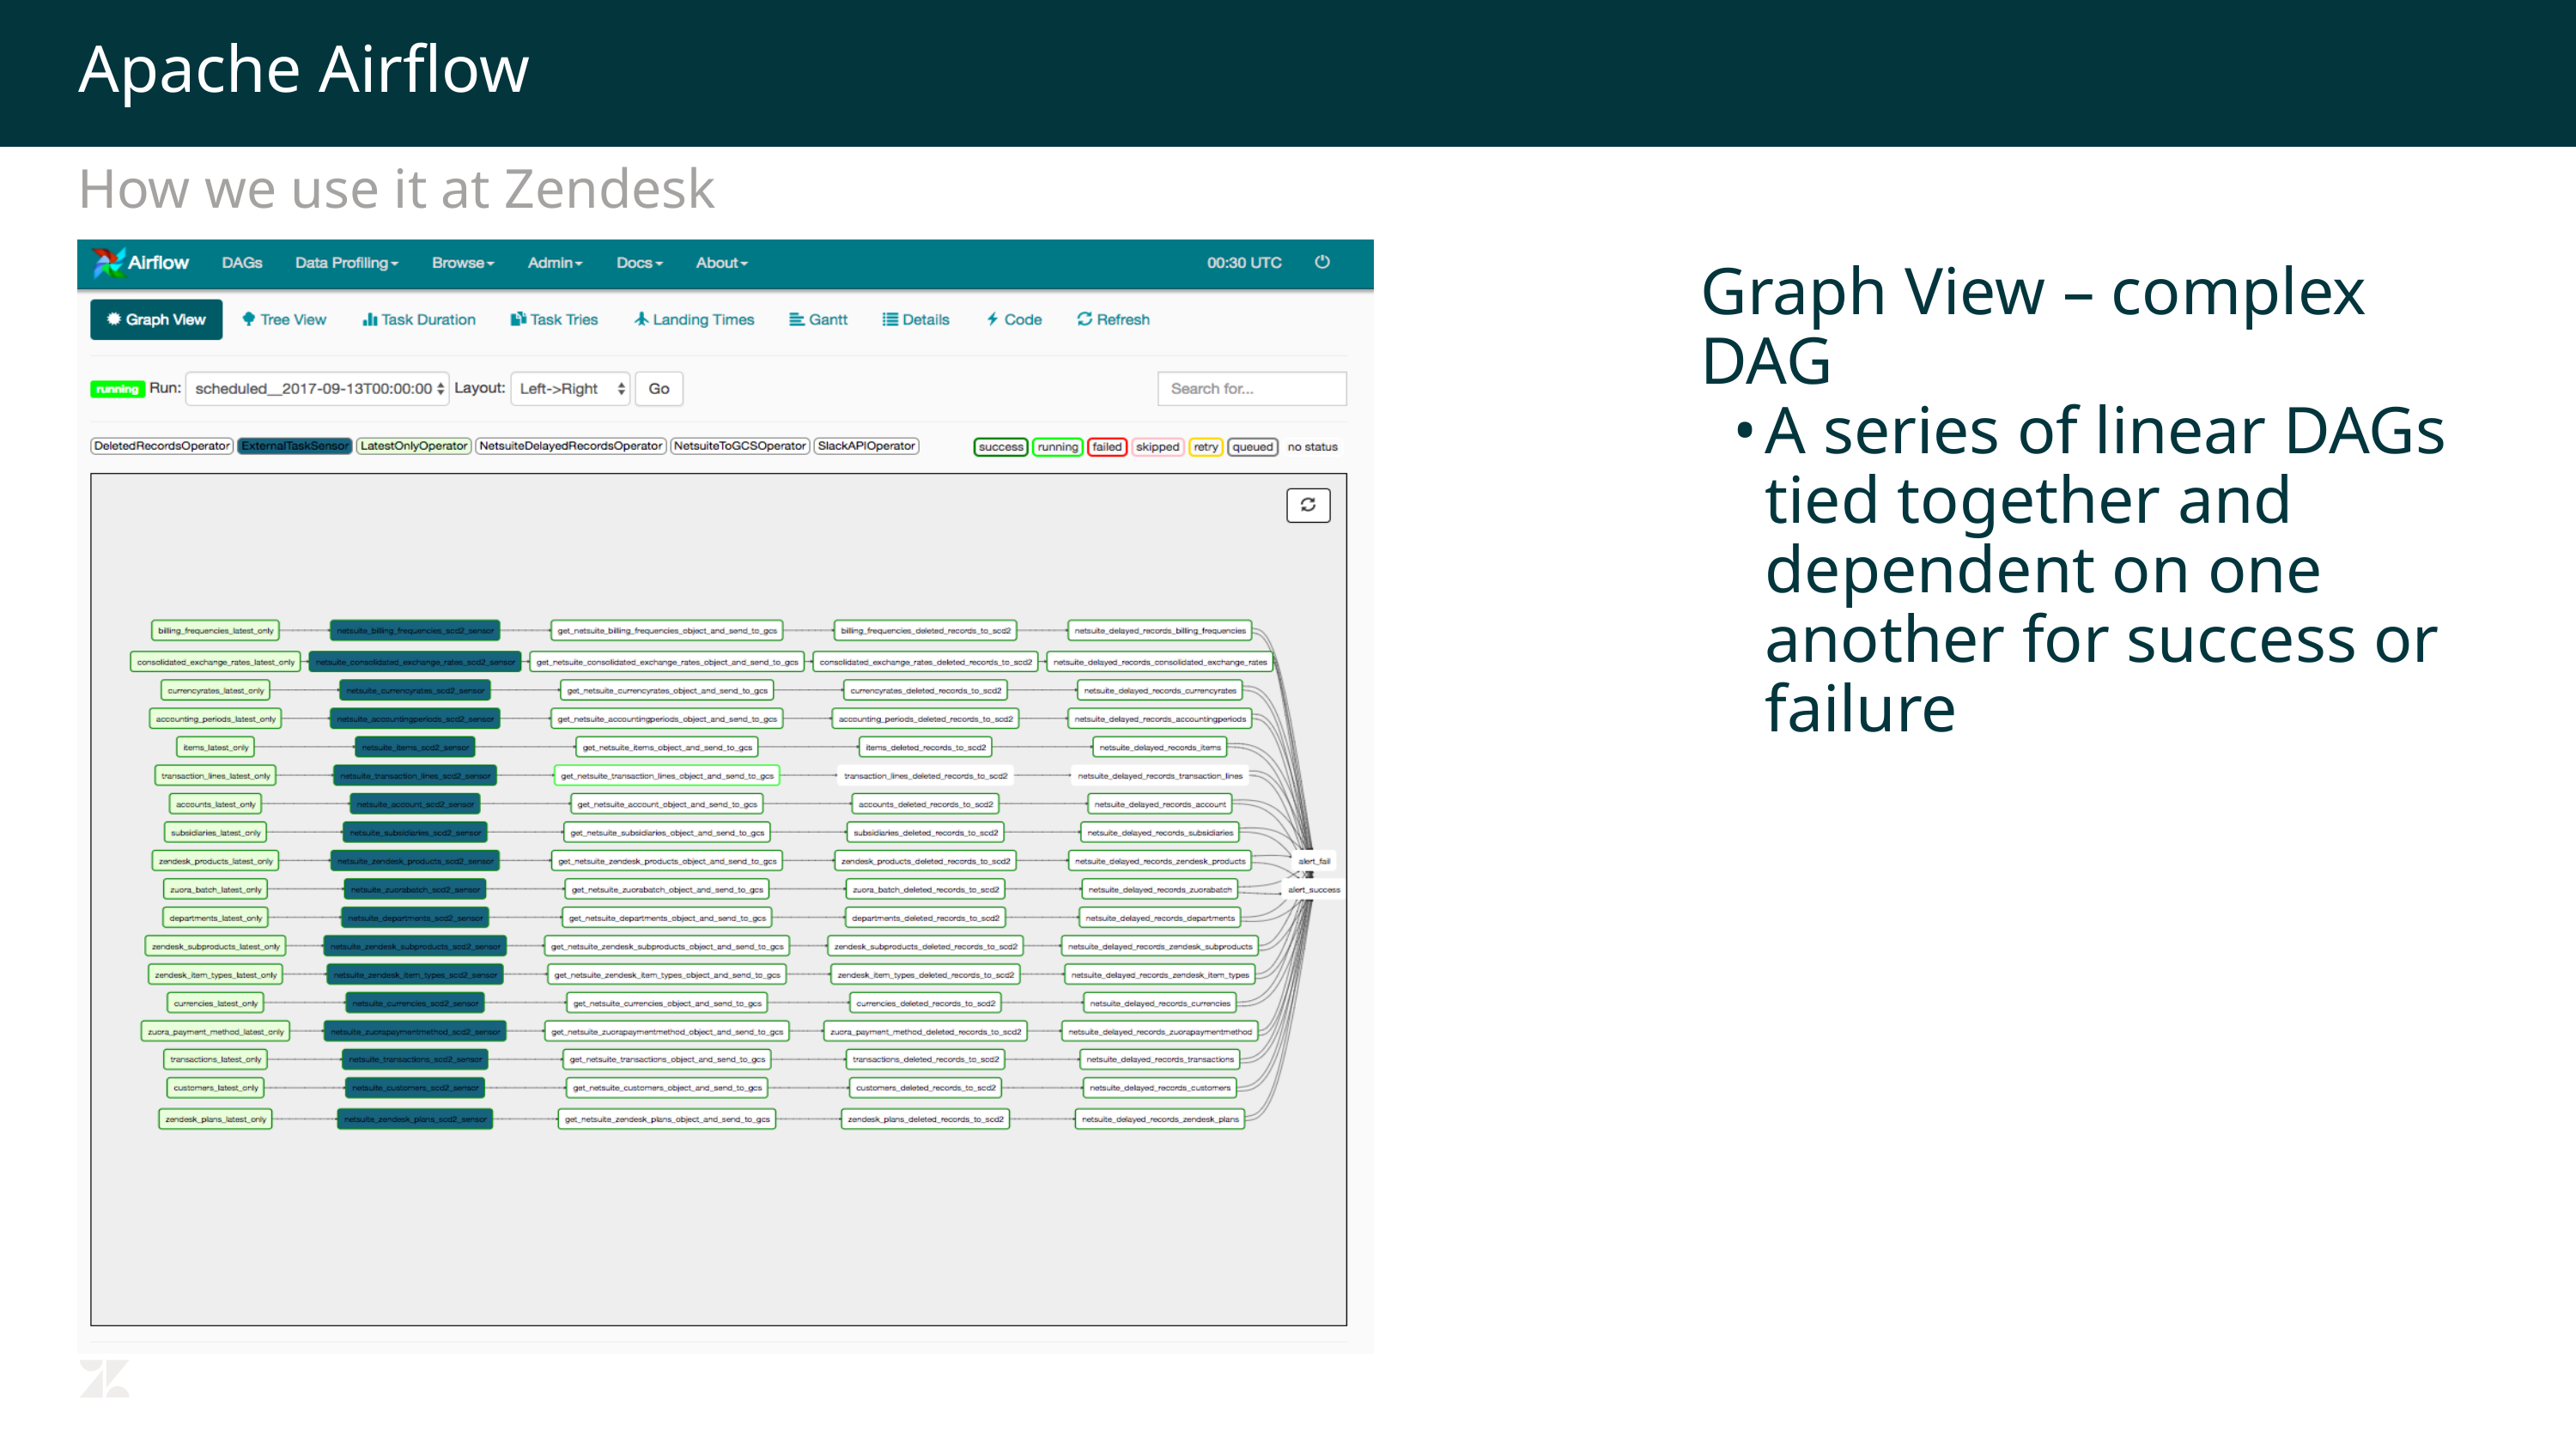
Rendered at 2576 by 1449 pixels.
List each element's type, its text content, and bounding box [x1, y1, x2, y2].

picture [77, 239, 1374, 1354]
title Apache Airflow [58, 0, 2484, 142]
subtitle How we use it at Zendesk [18, 142, 2484, 240]
list Graph View – complex DAG A series of linear DAGs tied together and dependent on one another for success or failure [1681, 239, 2506, 1323]
